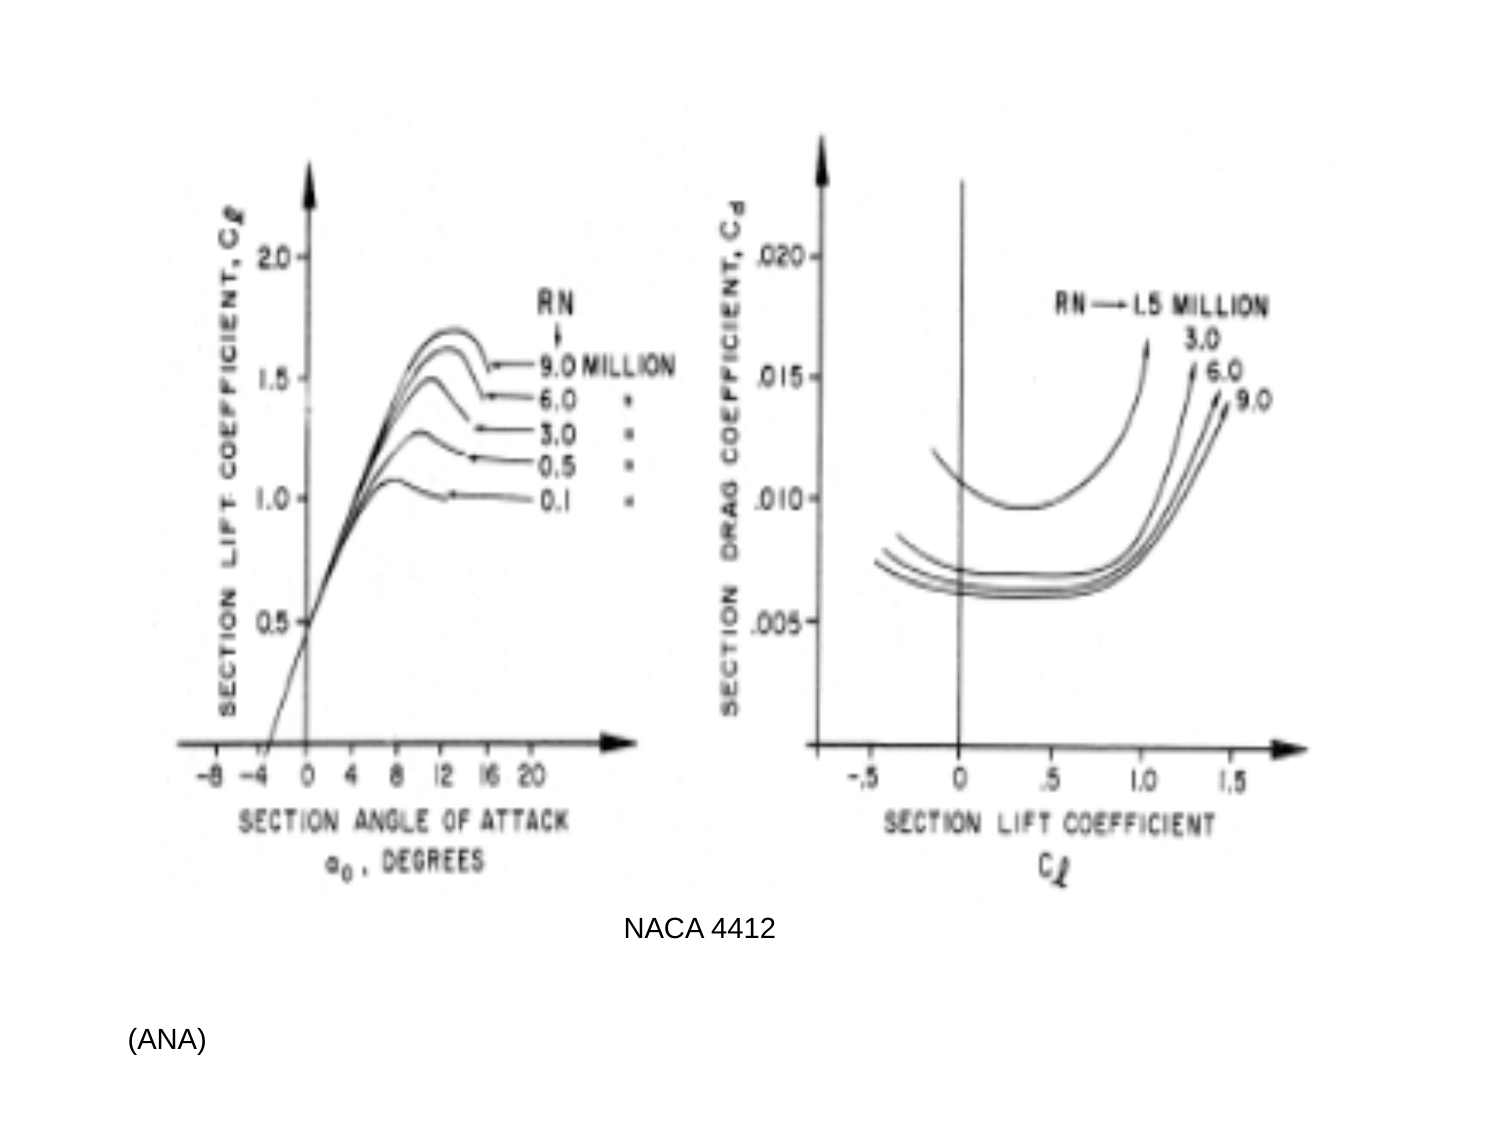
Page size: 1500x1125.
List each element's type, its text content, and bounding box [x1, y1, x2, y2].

picture [150, 0, 1338, 1094]
list (ANA) [112, 1012, 338, 1063]
